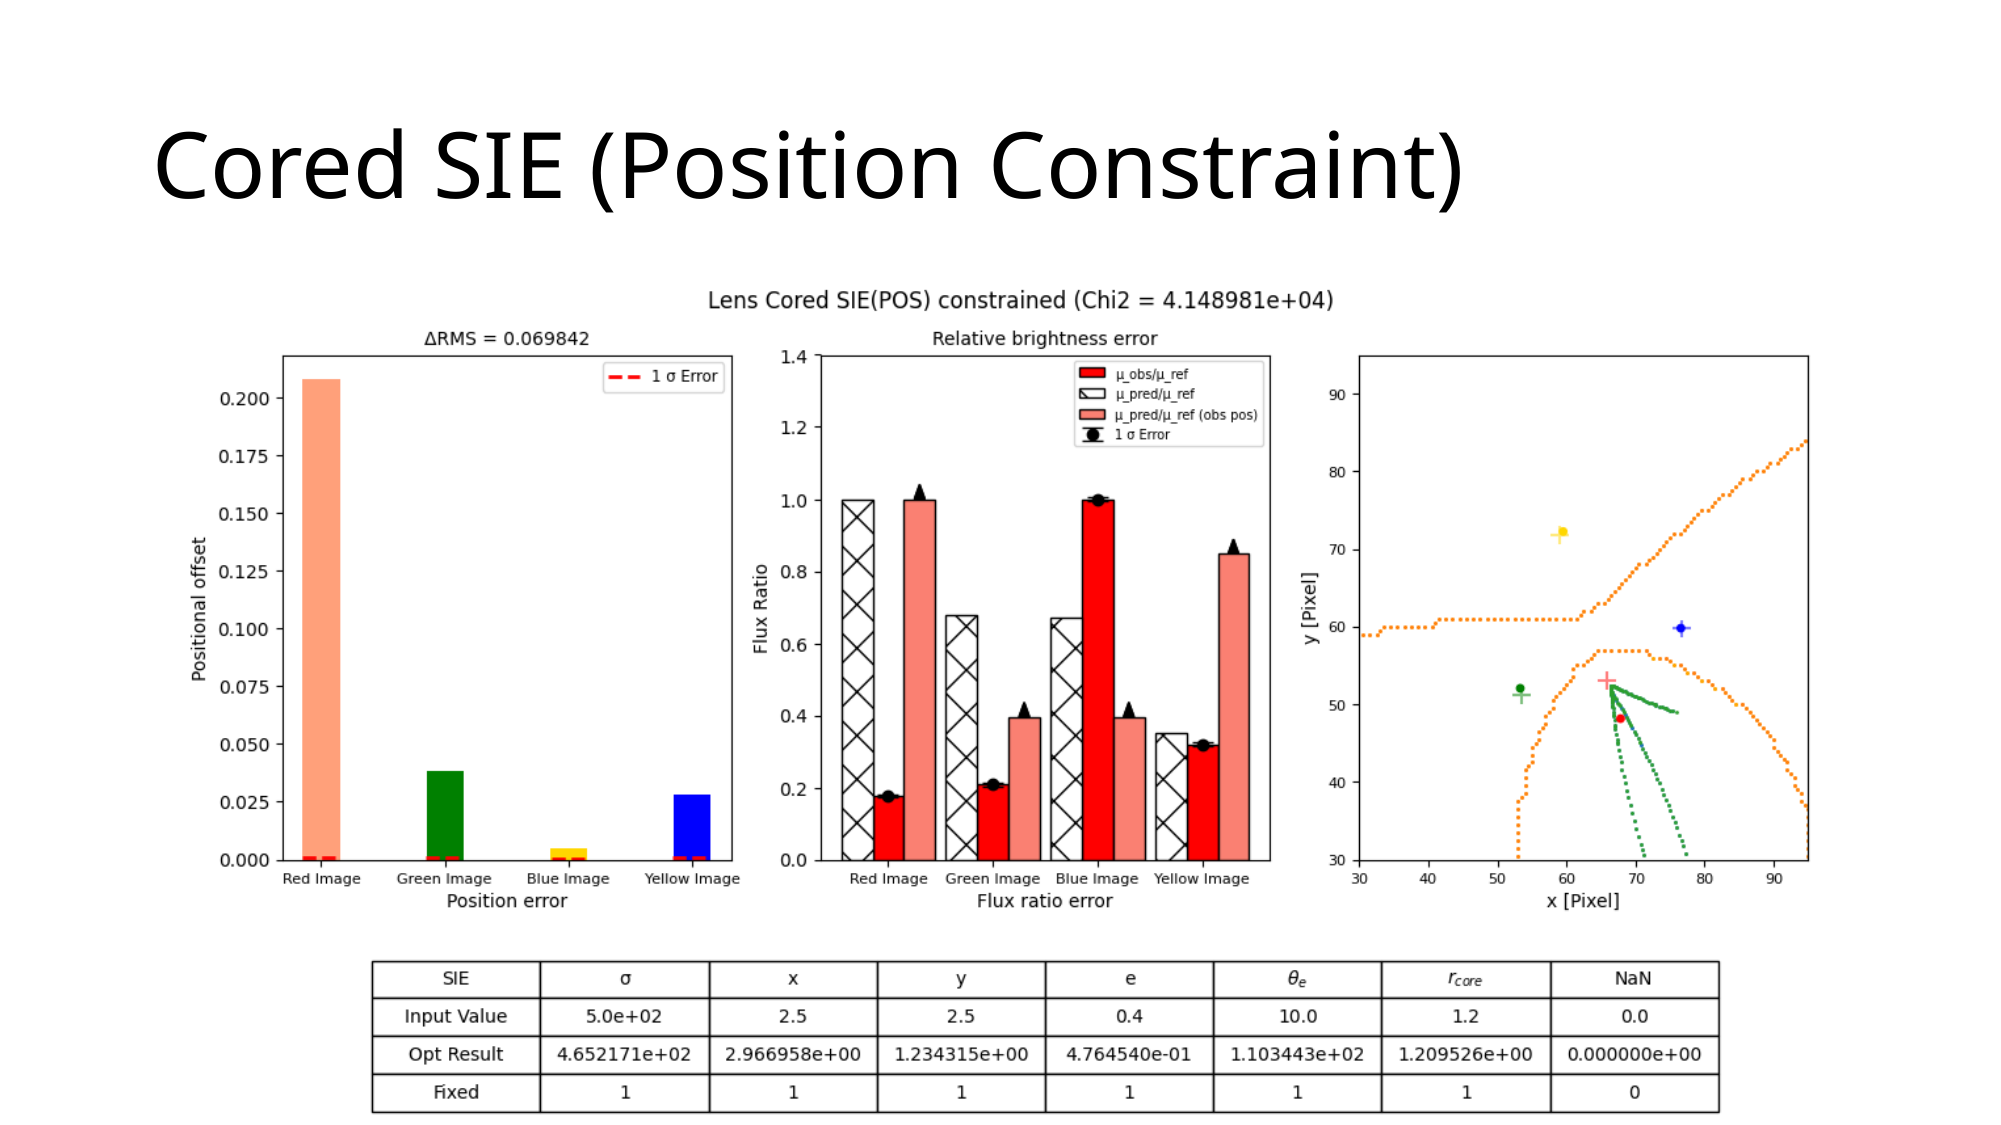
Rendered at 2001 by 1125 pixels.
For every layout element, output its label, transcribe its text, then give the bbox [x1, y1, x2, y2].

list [179, 277, 1820, 1125]
title Cored SIE (Position Constraint) [137, 59, 1863, 278]
